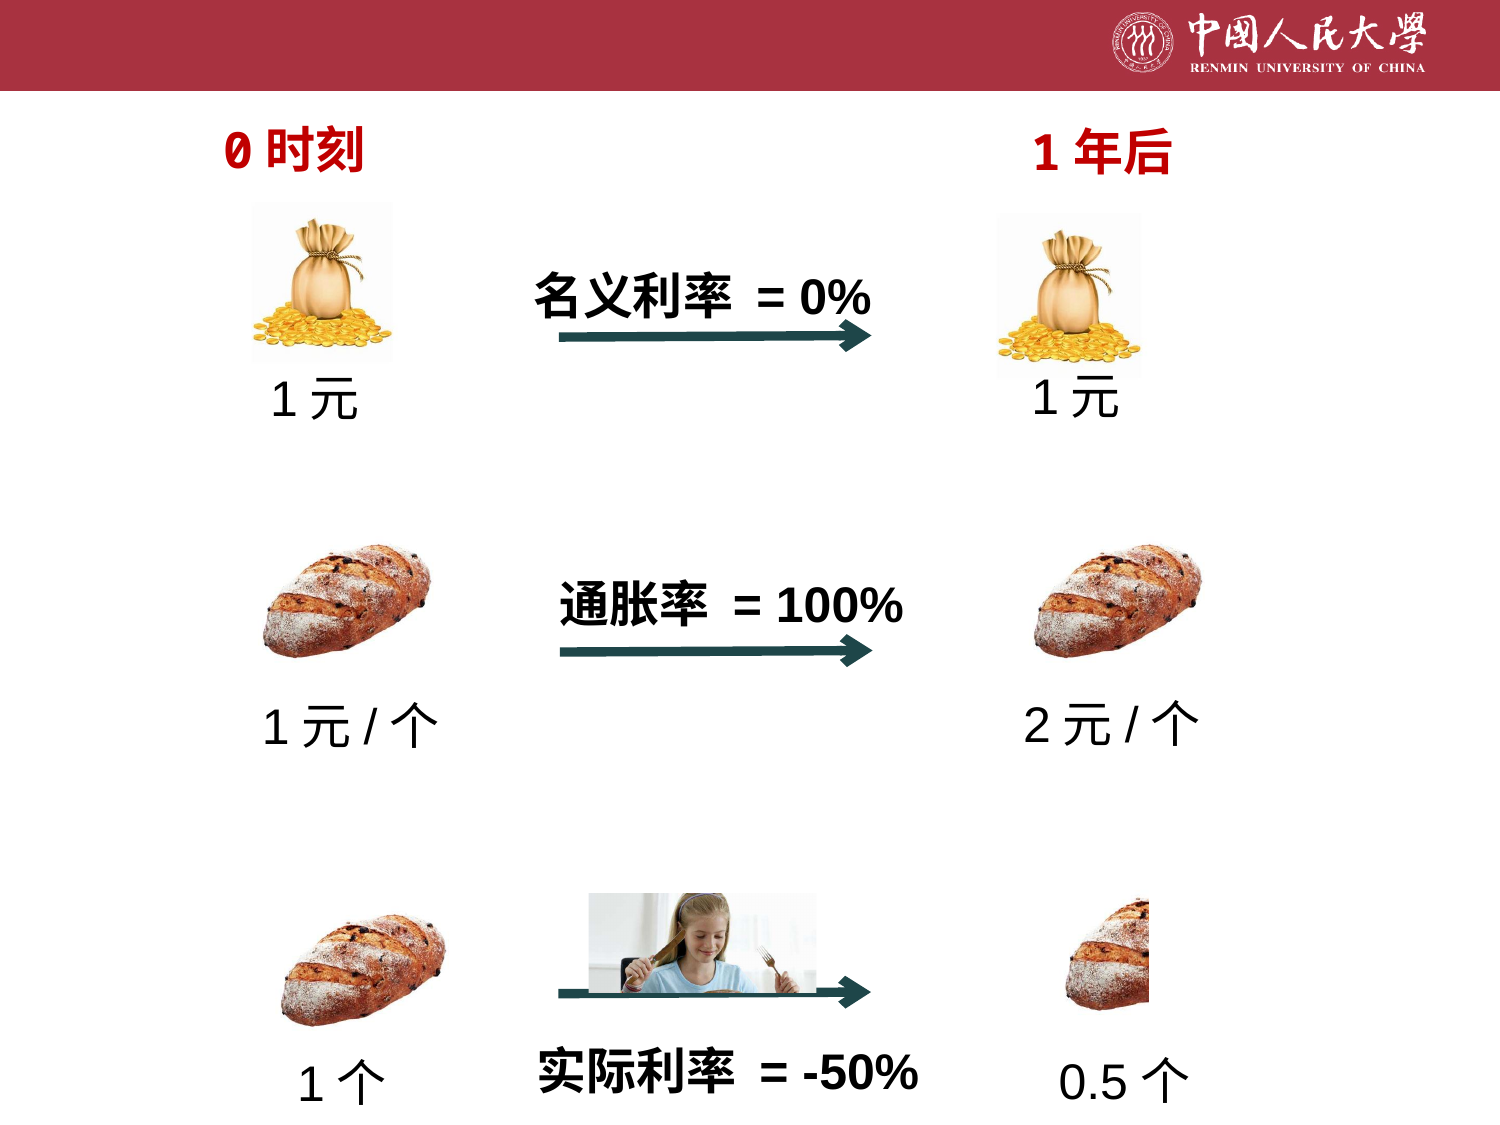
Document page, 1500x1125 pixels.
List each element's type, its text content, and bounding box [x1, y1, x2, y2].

picture [216, 201, 432, 364]
text_box 0.5个 [1043, 1017, 1205, 1117]
picture [1042, 872, 1150, 1023]
text_box 通胀率 = 100% [544, 540, 919, 640]
text_box 实际利率 = -50% [521, 1008, 934, 1108]
picture [588, 893, 817, 993]
picture [241, 528, 450, 670]
picture [959, 213, 1182, 380]
picture [0, 0, 1500, 91]
text_box 2元/个 [1008, 673, 1216, 760]
text_box 1个 [282, 1046, 402, 1119]
text_box 1年后 [1016, 89, 1189, 189]
text_box 1元 [255, 373, 375, 435]
picture [259, 898, 465, 1039]
text_box 0时刻 [209, 87, 381, 187]
picture [1012, 528, 1221, 670]
text_box 1元 [1016, 387, 1136, 432]
text_box 名义利率 = 0% [518, 233, 887, 332]
text_box 1元/个 [247, 670, 455, 763]
